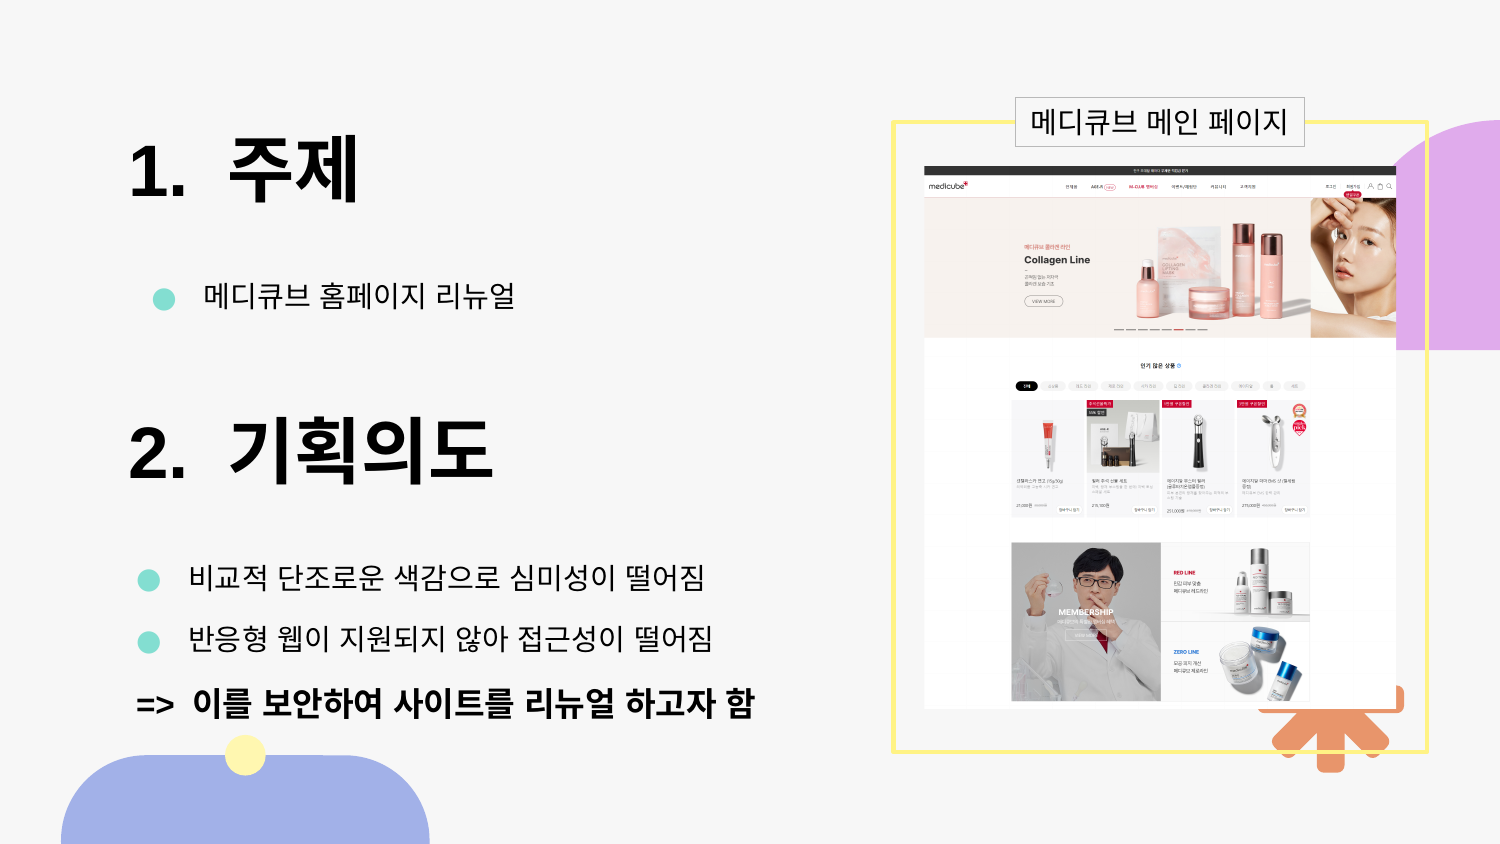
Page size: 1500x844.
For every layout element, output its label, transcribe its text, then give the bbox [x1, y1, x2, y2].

title 2. 기획의도 [113, 390, 564, 485]
text_box 1. 주제 [113, 108, 396, 203]
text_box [893, 96, 1428, 753]
subtitle 메디큐브 홈페이지 리뉴얼 [113, 258, 737, 343]
subtitle 비교적 단조로운 색감으로 심미성이 떨어짐 반응형 웹이 지원되지 않아 접근성이 떨어짐 => 이를 보안하여 사이트를 리뉴얼 하고자 함 [98, 540, 845, 753]
text_box [1316, 761, 1345, 773]
